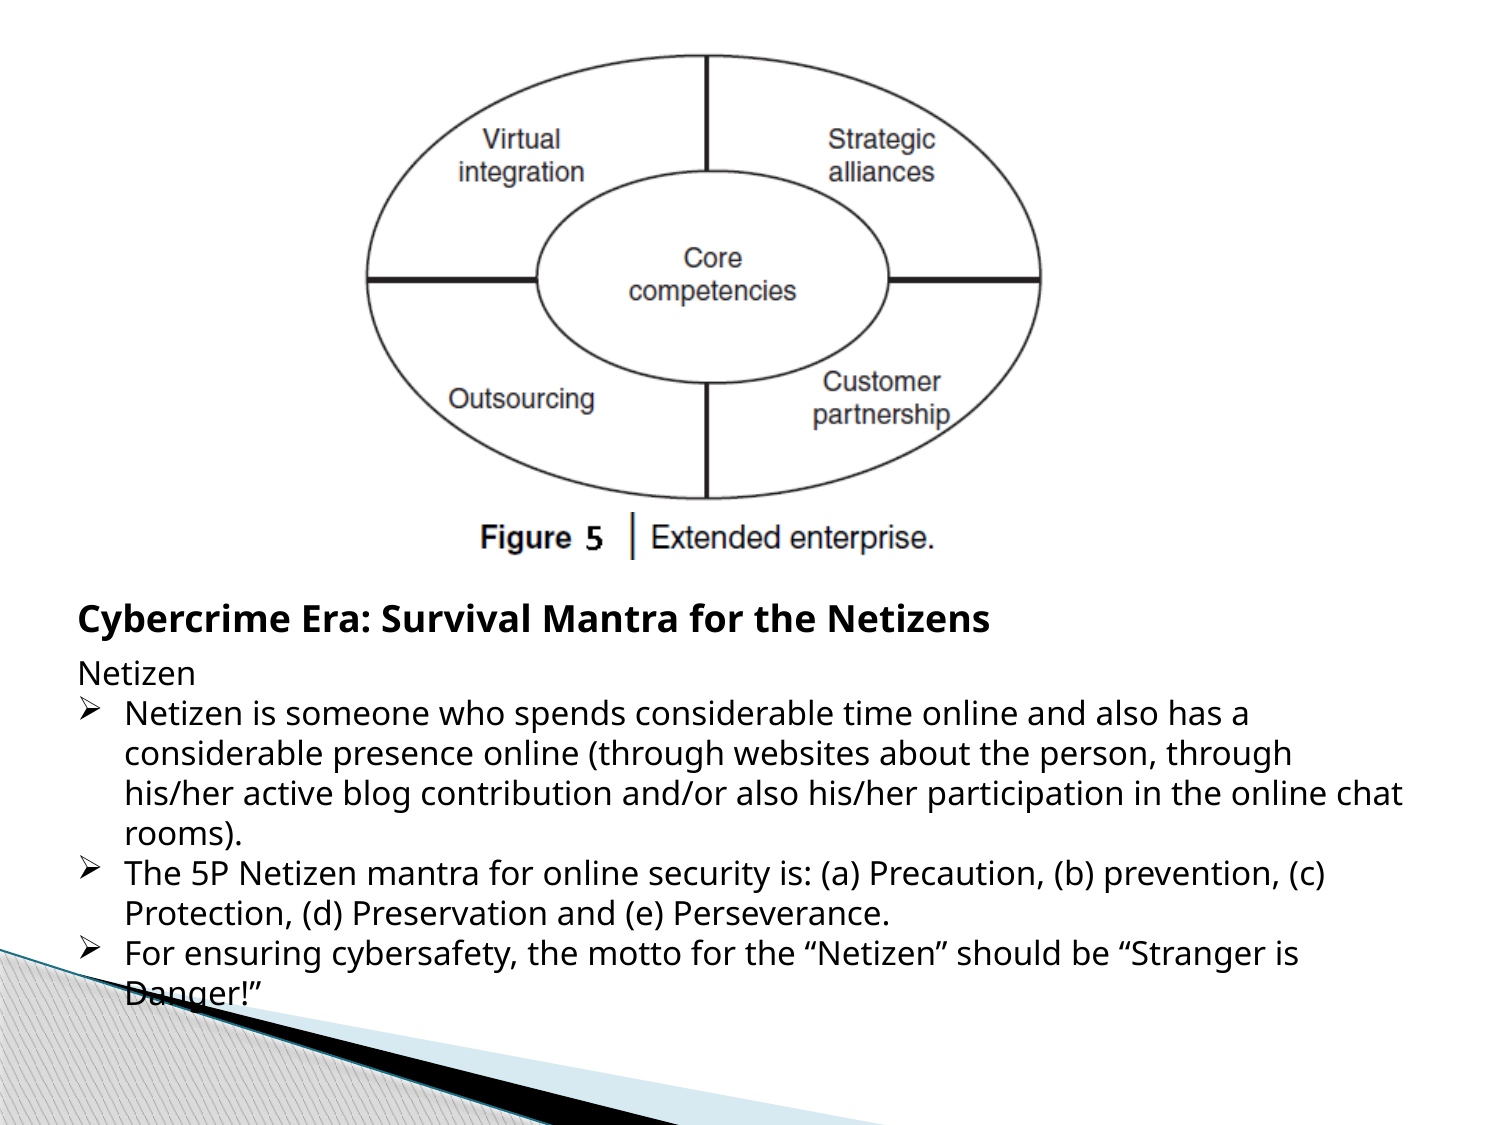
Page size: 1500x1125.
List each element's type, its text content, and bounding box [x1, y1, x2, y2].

text_box Cybercrime Era: Survival Mantra for the Netizens Netizen Netizen is someone who spends considerable time online and also has a considerable presence online (through websites about the person, through his/her active blog contribution and/or also his/her participation in the online chat rooms). The 5P Netizen mantra for online security is: (a) Precaution, (b) prevention, (c) Protection, (d) Preservation and (e) Perseverance. For ensuring cybersafety, the motto for the “Netizen” should be “Stranger is Danger!” [62, 587, 1425, 1019]
picture [337, 40, 1066, 560]
